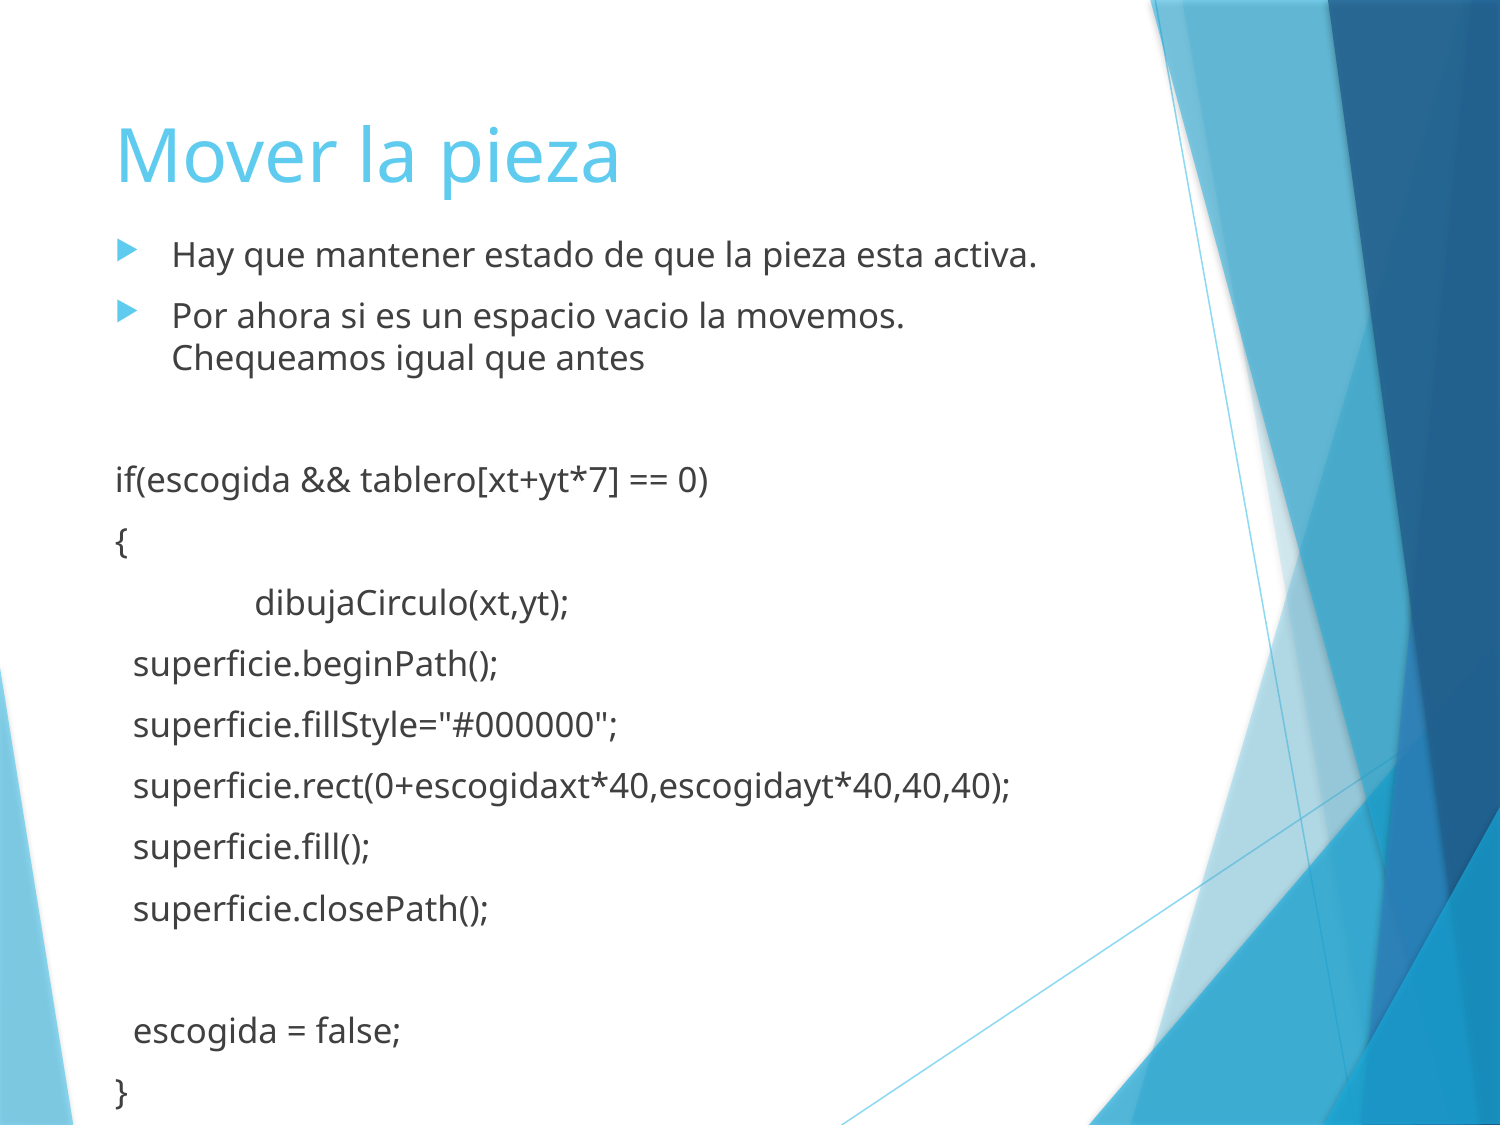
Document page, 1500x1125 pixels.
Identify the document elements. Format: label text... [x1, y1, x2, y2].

title Mover la pieza [99, 99, 1142, 224]
list Hay que mantener estado de que la pieza esta activa. Por ahora si es un espacio vacio la movemos. Chequeamos igual que antes if(escogida && tablero[xt+yt*7] == 0) { dibujaCirculo(xt,yt); superficie.beginPath(); superficie.fillStyle="#000000"; superficie.rect(0+escogidaxt*40,escogidayt*40,40,40); superficie.fill(); superficie.closePath(); escogida = false; } [99, 224, 1142, 1125]
